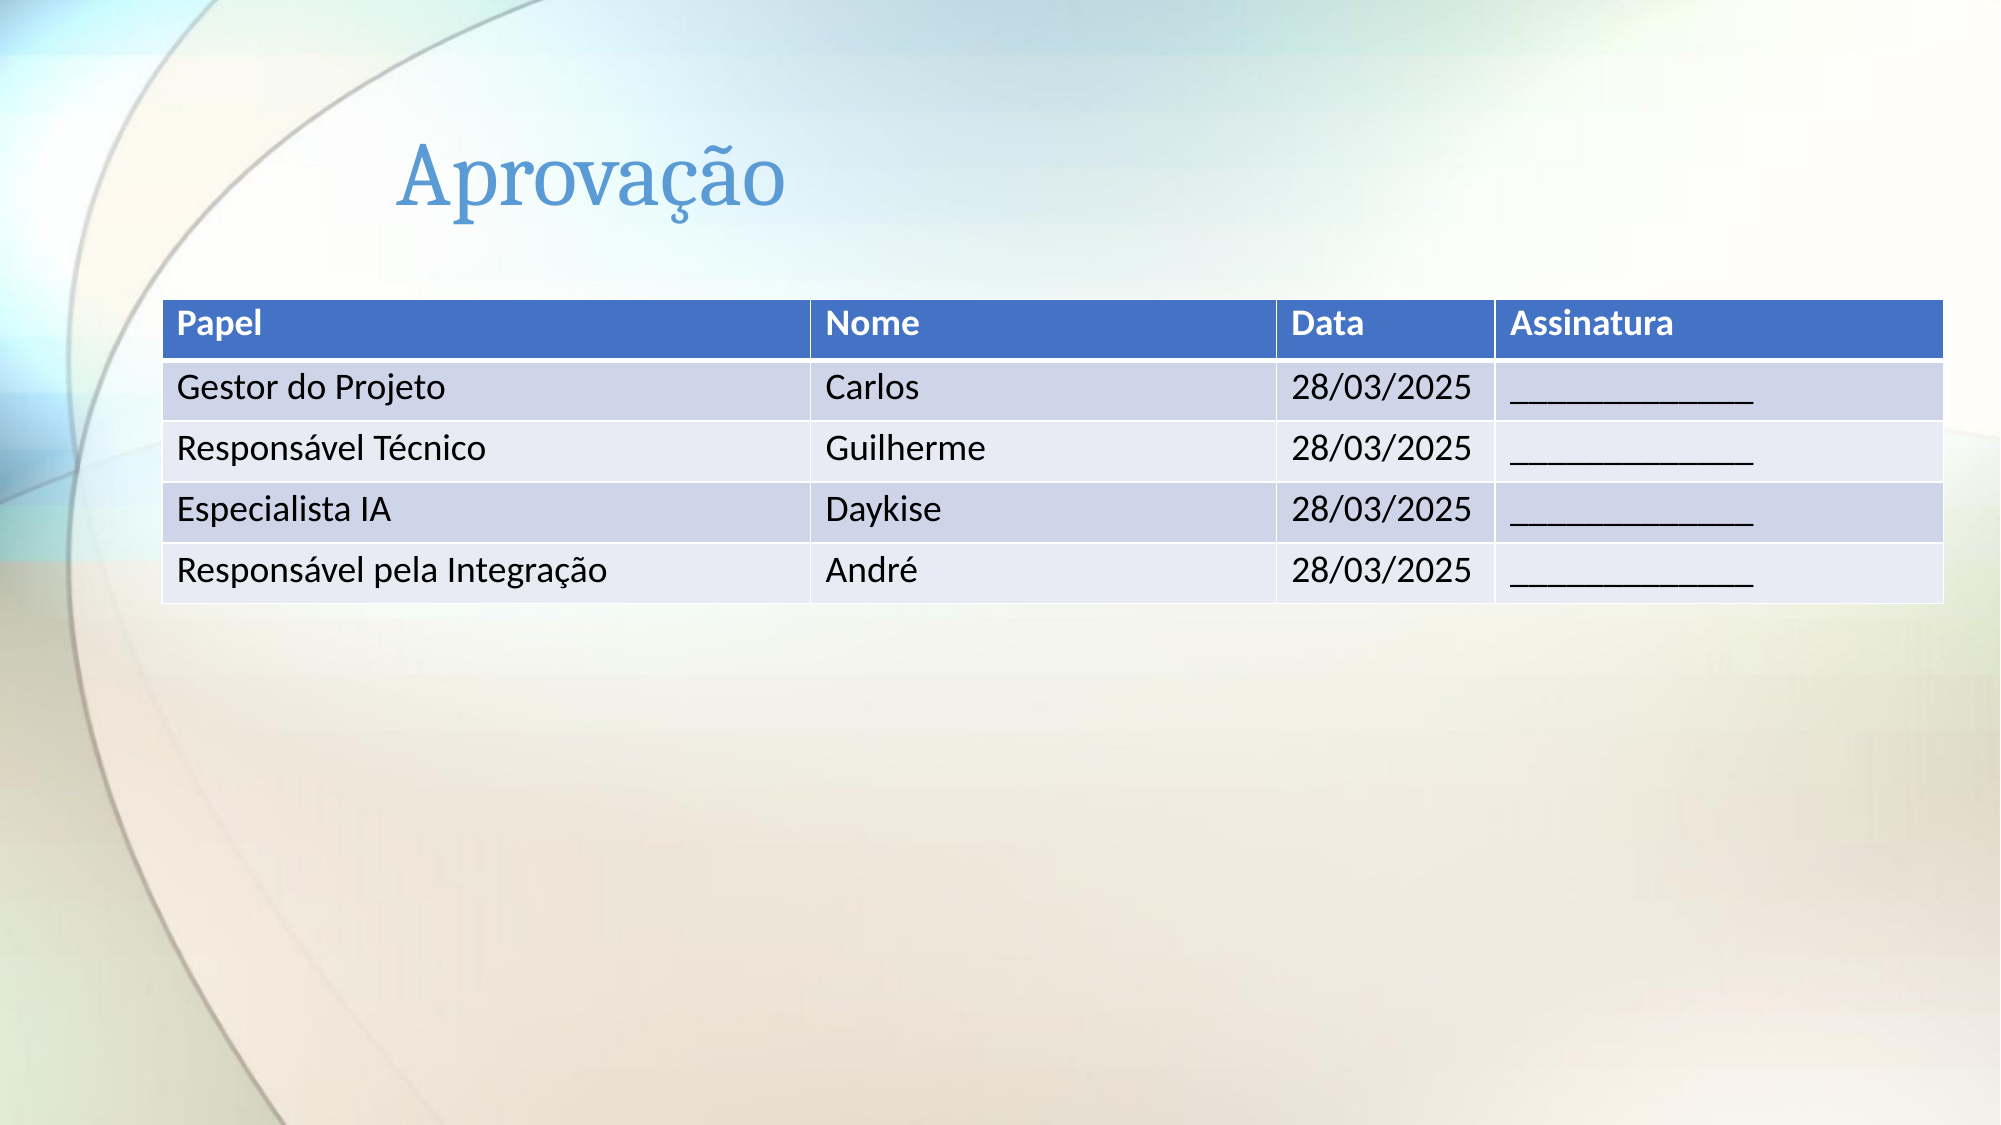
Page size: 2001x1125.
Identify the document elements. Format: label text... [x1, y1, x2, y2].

table_cell 28/03/2025 [1277, 363, 1494, 420]
table_cell 28/03/2025 [1277, 544, 1494, 603]
table_cell Gestor do Projeto [163, 363, 810, 420]
table_header Assinatura [1496, 300, 1943, 358]
table_cell Especialista IA [163, 483, 810, 542]
table_header Papel [163, 300, 810, 358]
table_cell _____________ [1496, 483, 1943, 542]
table_header Data [1277, 300, 1494, 358]
table_cell Responsável Técnico [163, 422, 810, 481]
table_cell Carlos [811, 363, 1276, 420]
table_cell 28/03/2025 [1277, 422, 1494, 481]
table_cell _____________ [1496, 363, 1943, 420]
table_cell Guilherme [811, 422, 1276, 481]
table_cell André [811, 544, 1276, 603]
title Aprovação [381, 59, 1863, 278]
table_cell Daykise [811, 483, 1276, 542]
picture [0, 0, 2001, 1125]
table_cell _____________ [1496, 544, 1943, 603]
table_cell 28/03/2025 [1277, 483, 1494, 542]
table_cell Responsável pela Integração [163, 544, 810, 603]
table_cell _____________ [1496, 422, 1943, 481]
table_header Nome [811, 300, 1276, 358]
